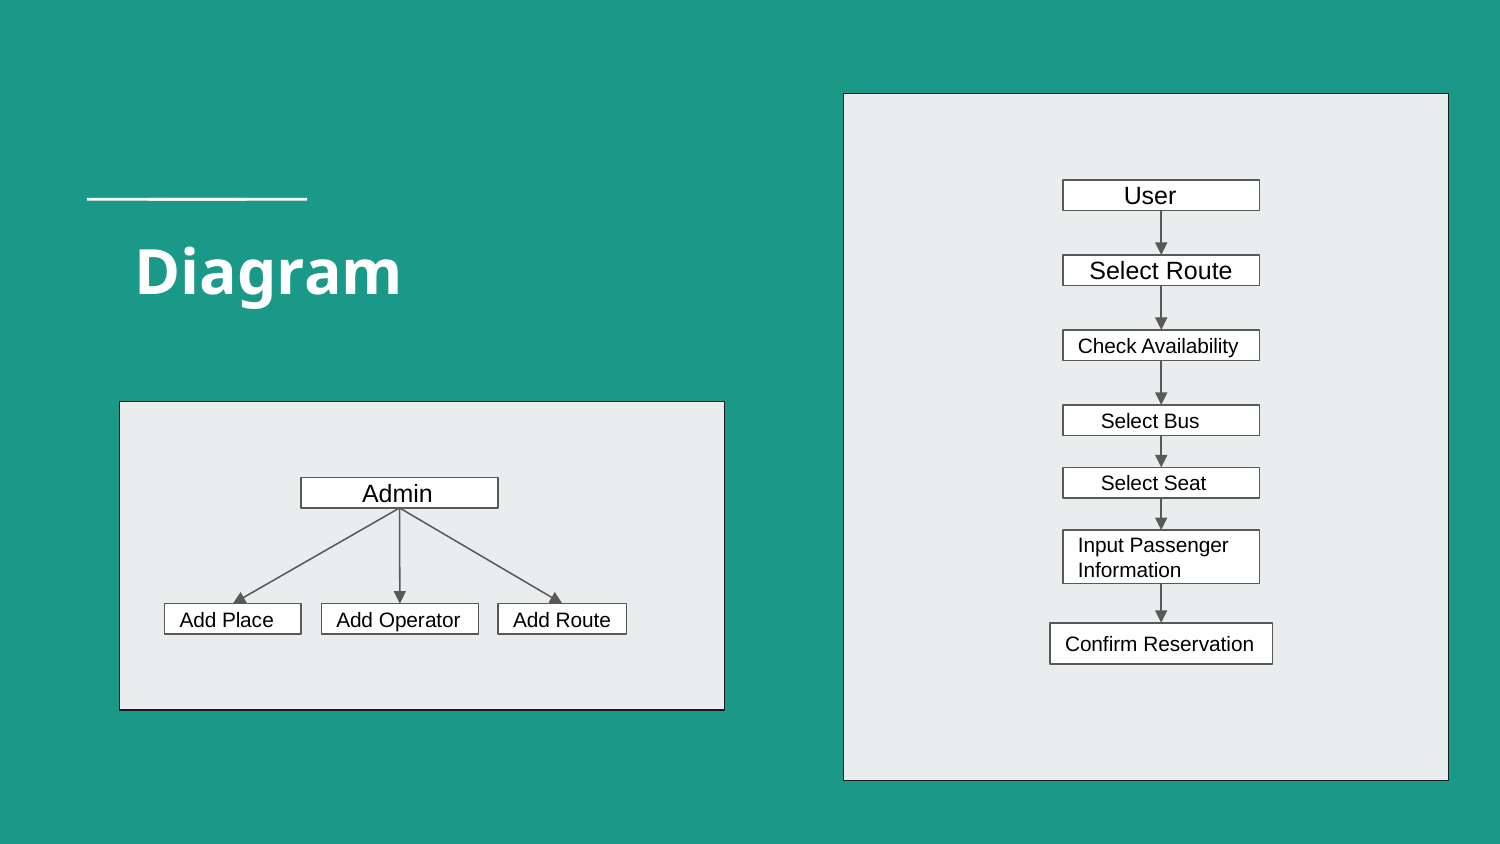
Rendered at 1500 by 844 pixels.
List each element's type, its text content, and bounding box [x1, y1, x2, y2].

text_box Admin [301, 477, 498, 506]
text_box Select Seat [1062, 467, 1260, 498]
text_box Select Bus [1062, 404, 1260, 436]
text_box Add Route [498, 603, 627, 635]
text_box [399, 507, 563, 604]
text_box User [1062, 179, 1260, 211]
text_box Confirm Reservation [1049, 622, 1273, 664]
text_box Add Operator [321, 613, 479, 635]
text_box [232, 507, 397, 604]
text_box [119, 401, 725, 710]
text_box Select Route [1062, 254, 1260, 286]
text_box [843, 93, 1449, 781]
text_box Check Availability [1062, 329, 1260, 361]
text_box Input Passenger Information [1062, 529, 1260, 584]
title Diagram [119, 216, 843, 466]
text_box Add Place [164, 603, 302, 635]
